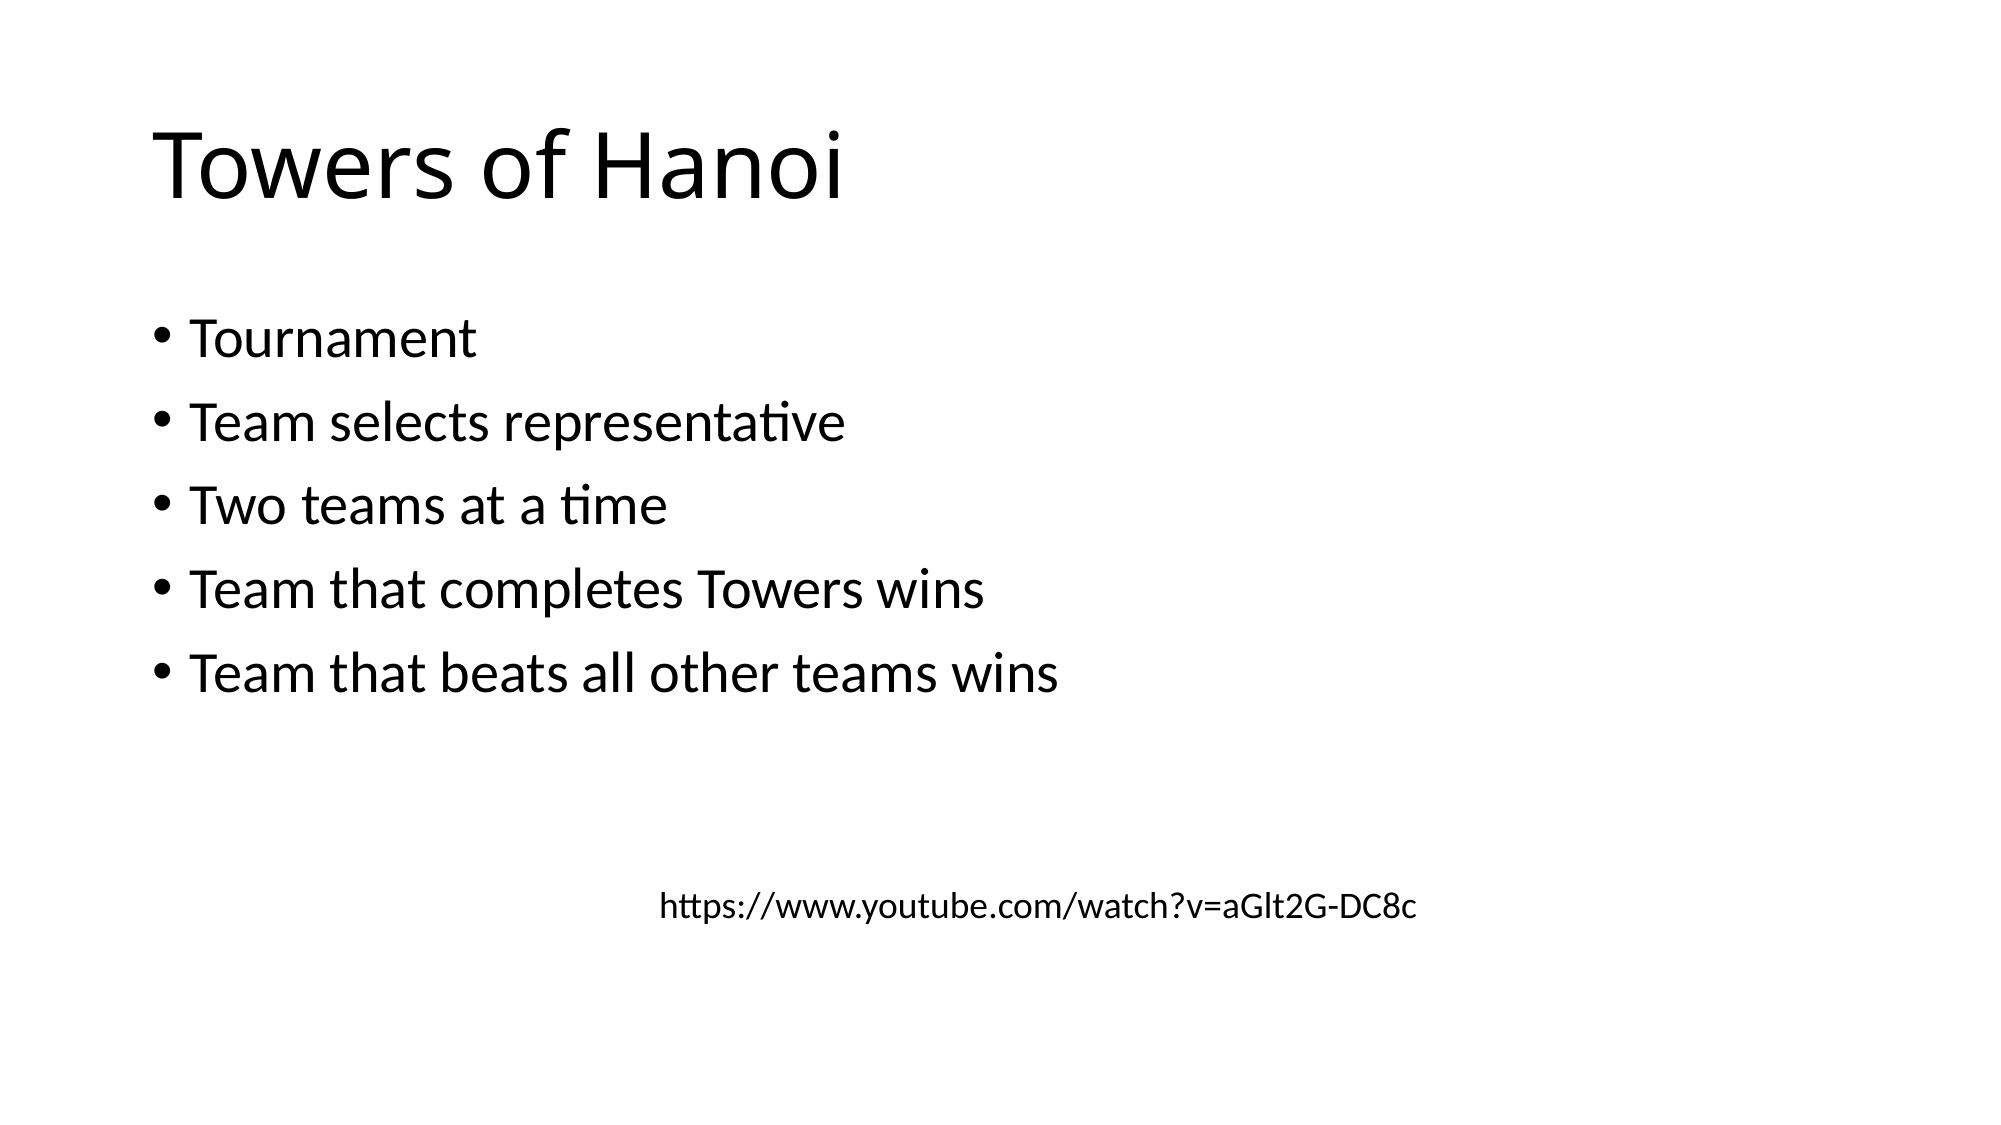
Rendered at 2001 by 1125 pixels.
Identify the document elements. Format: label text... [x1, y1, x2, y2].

title Towers of Hanoi [137, 59, 1863, 278]
text_box https://www.youtube.com/watch?v=aGlt2G-DC8c [644, 873, 1433, 979]
list Tournament Team selects representative Two teams at a time Team that completes Towers wins Team that beats all other teams wins [137, 299, 1863, 1014]
